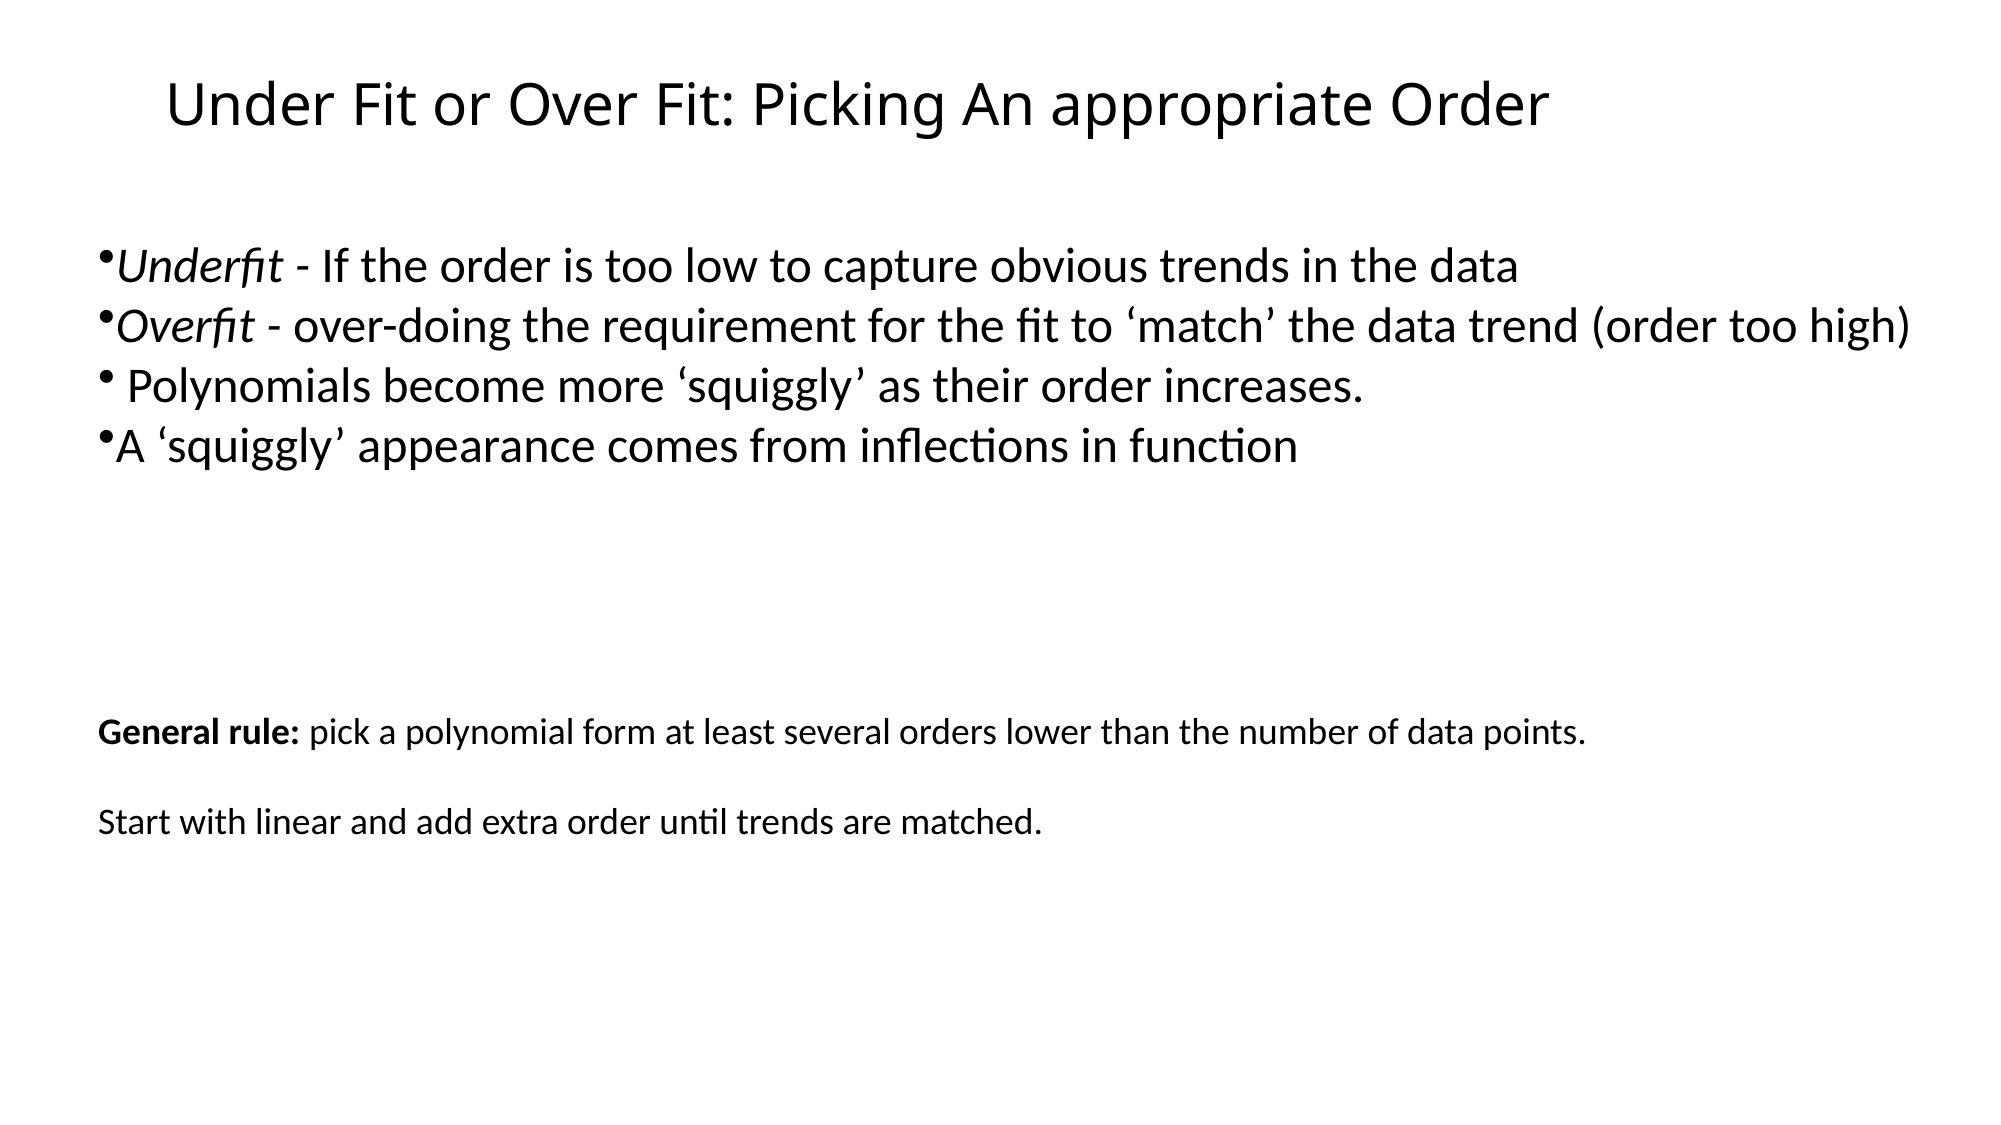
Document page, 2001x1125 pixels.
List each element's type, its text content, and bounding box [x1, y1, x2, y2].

title Under Fit or Over Fit: Picking An appropriate Order [150, 37, 1850, 175]
text_box General rule: pick a polynomial form at least several orders lower than the number of data points. Start with linear and add extra order until trends are matched. [83, 699, 1950, 850]
text_box Underfit - If the order is too low to capture obvious trends in the data Overfit - over-doing the requirement for the fit to ‘match’ the data trend (order too high) Polynomials become more ‘squiggly’ as their order increases. A ‘squiggly’ appearance comes from inflections in function [83, 224, 1934, 480]
